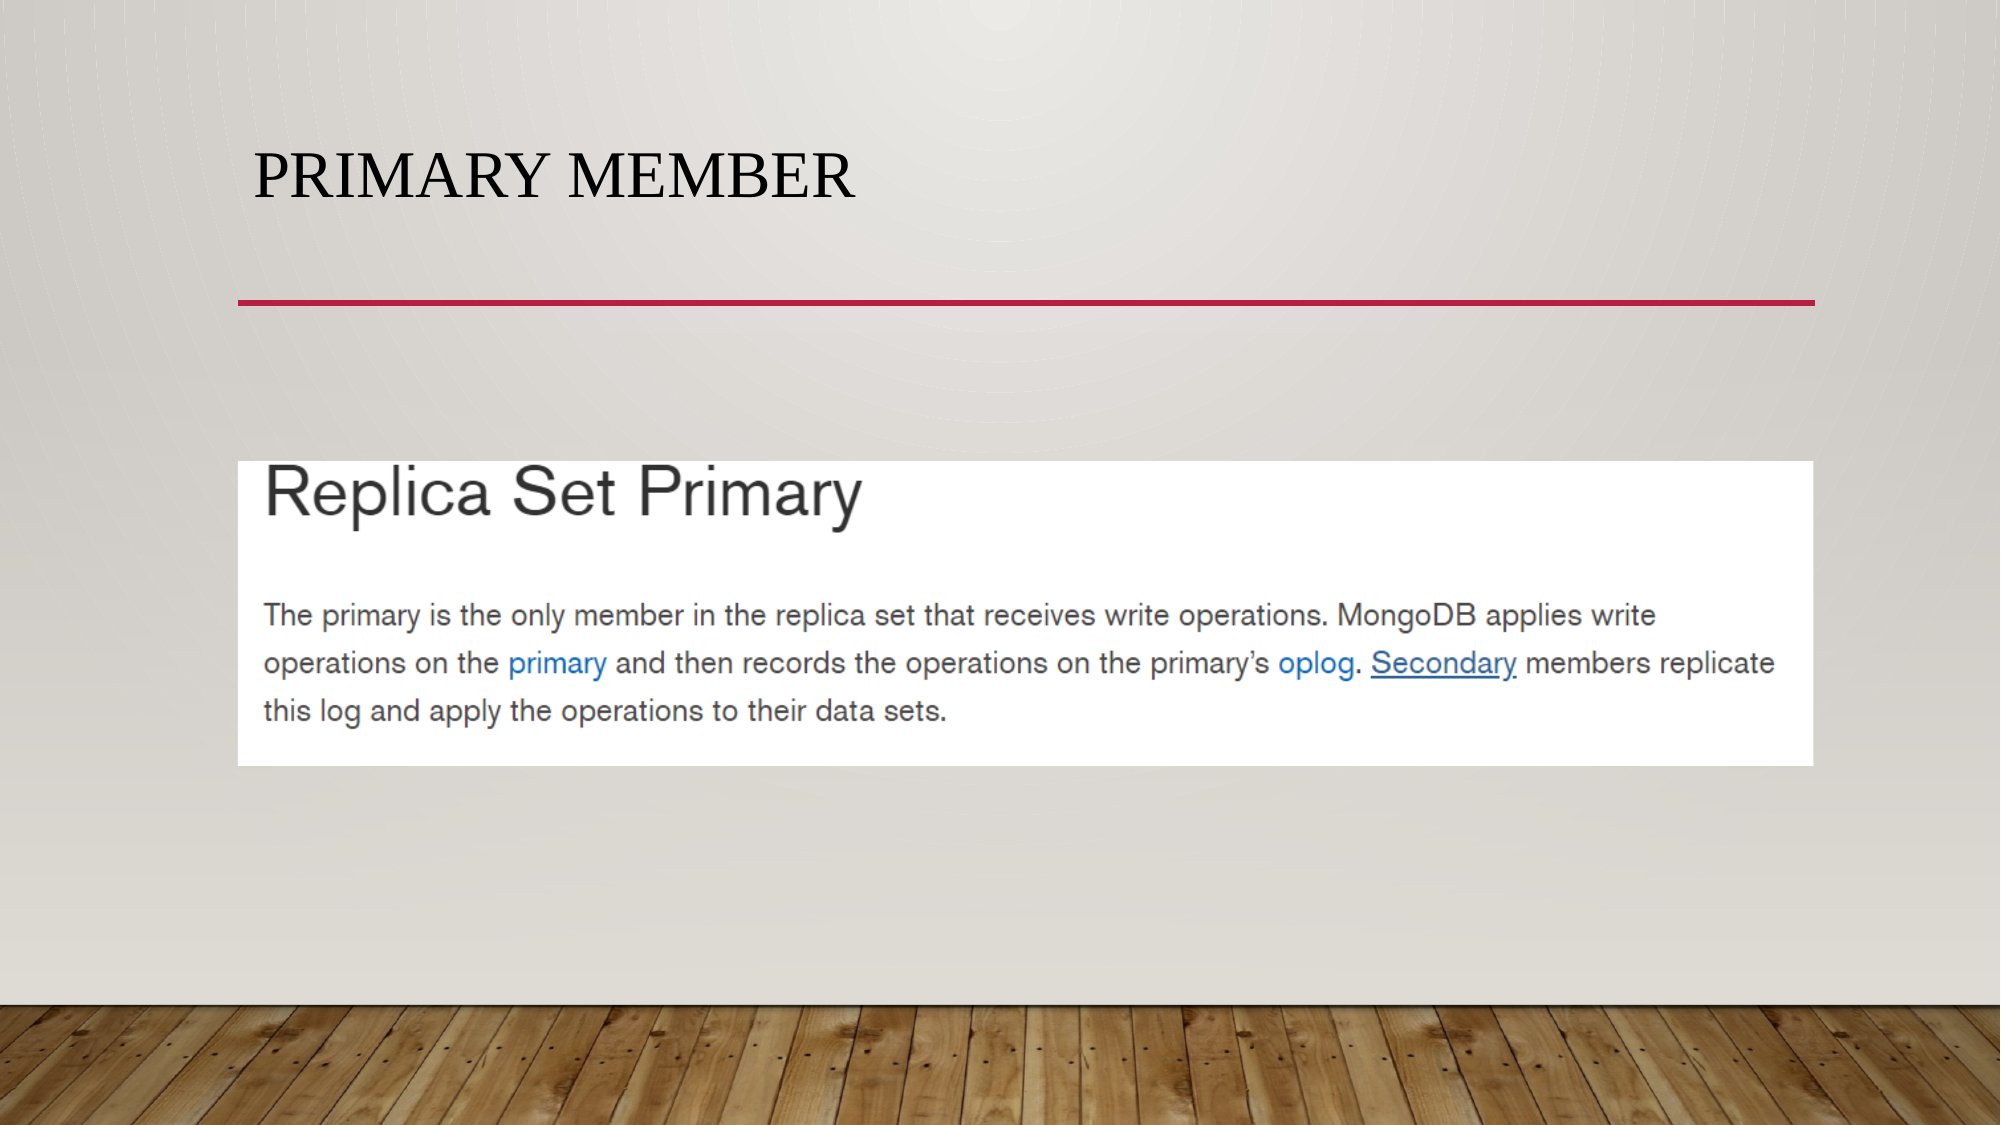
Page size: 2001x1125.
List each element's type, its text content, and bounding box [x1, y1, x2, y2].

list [237, 461, 1814, 767]
picture [0, 1005, 2000, 1125]
title Primary member [238, 131, 1814, 305]
